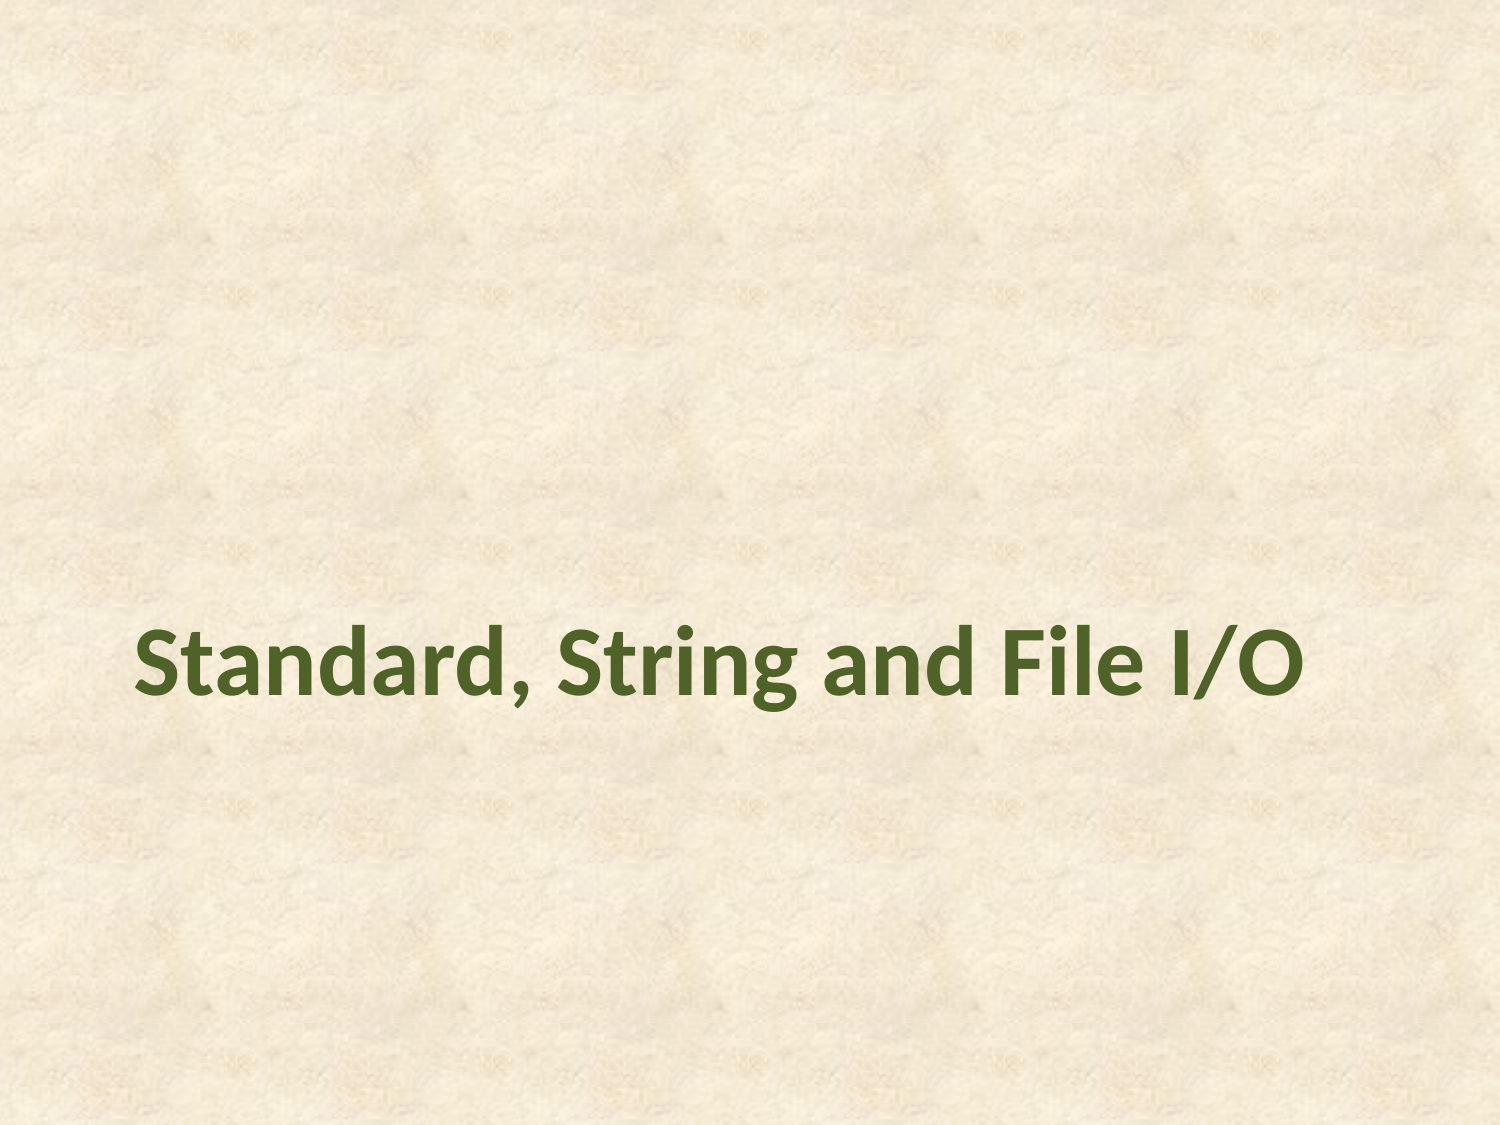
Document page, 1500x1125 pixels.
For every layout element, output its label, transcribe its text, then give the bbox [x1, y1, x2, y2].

list Standard, String and File I/O [118, 476, 1394, 723]
